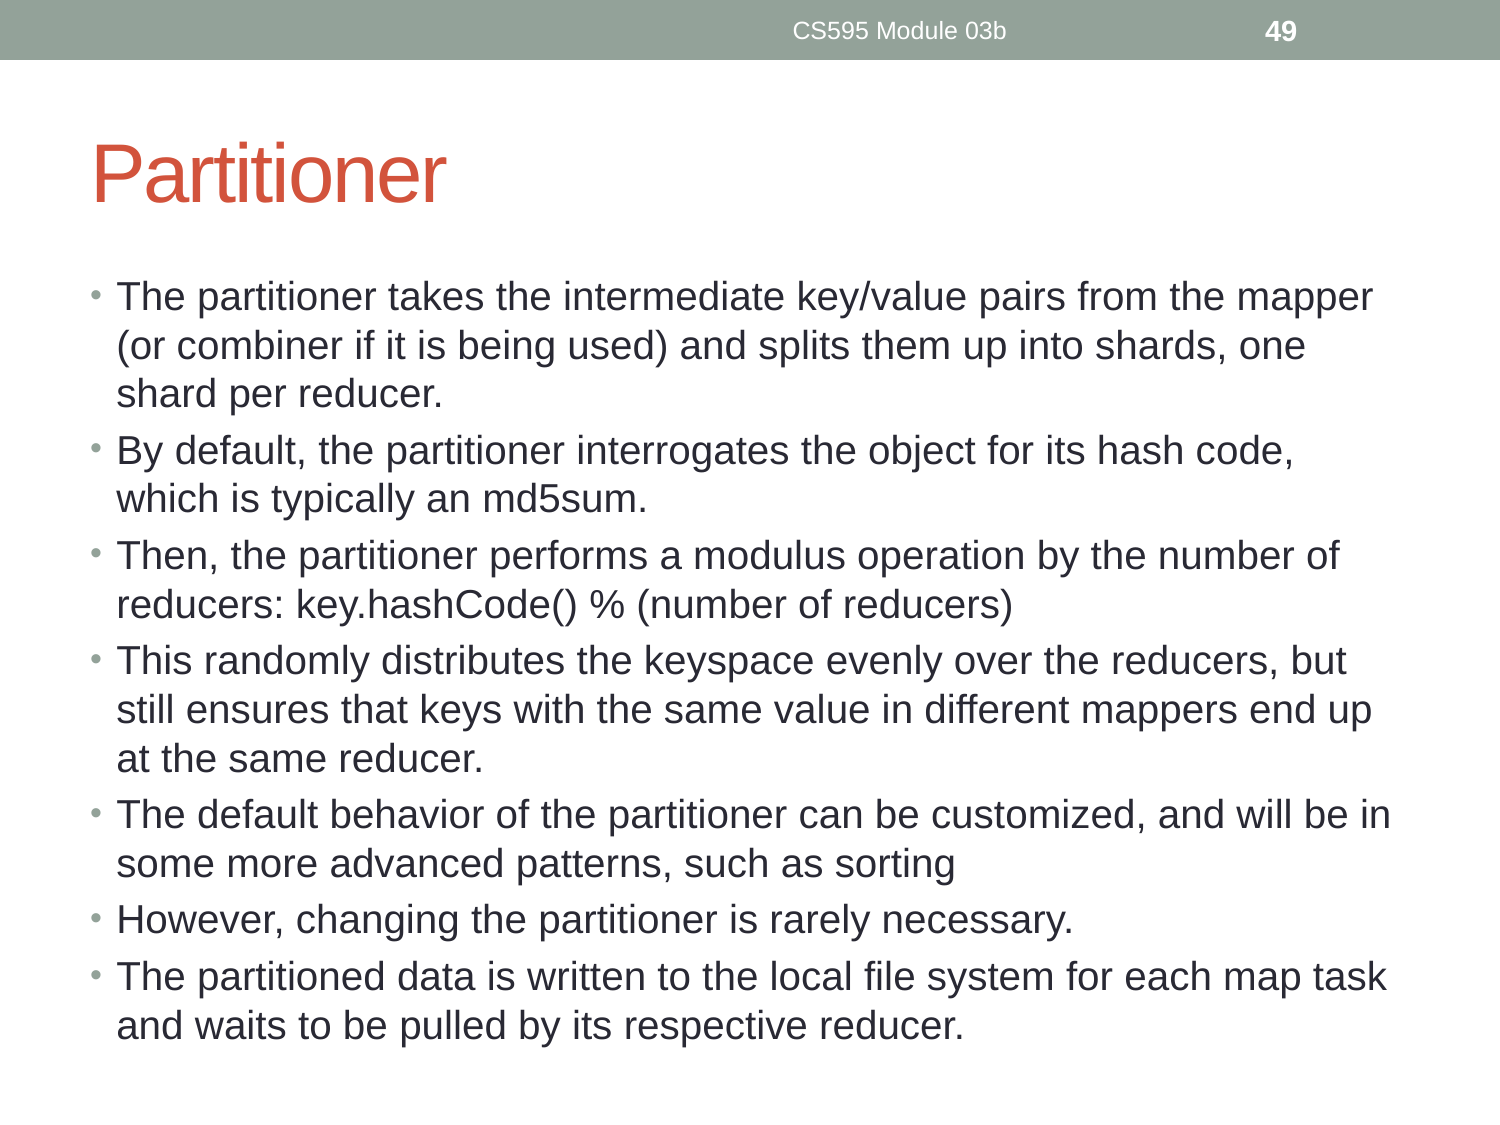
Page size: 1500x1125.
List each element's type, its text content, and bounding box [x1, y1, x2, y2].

slide_number 49 [1250, 3, 1425, 57]
footer CS595 Module 03b [562, 3, 1238, 57]
list The partitioner takes the intermediate key/value pairs from the mapper (or combiner if it is being used) and splits them up into shards, one shard per reducer. By default, the partitioner interrogates the object for its hash code, which is typically an md5sum. Then, the partitioner performs a modulus operation by the number of reducers: key.hashCode() % (number of reducers) This randomly distributes the keyspace evenly over the reducers, but still ensures that keys with the same value in different mappers end up at the same reducer. The default behavior of the partitioner can be customized, and will be in some more advanced patterns, such as sorting However, changing the partitioner is rarely necessary. The partitioned data is written to the local file system for each map task and waits to be pulled by its respective reducer. [75, 262, 1425, 1063]
title Partitioner [75, 87, 1425, 250]
